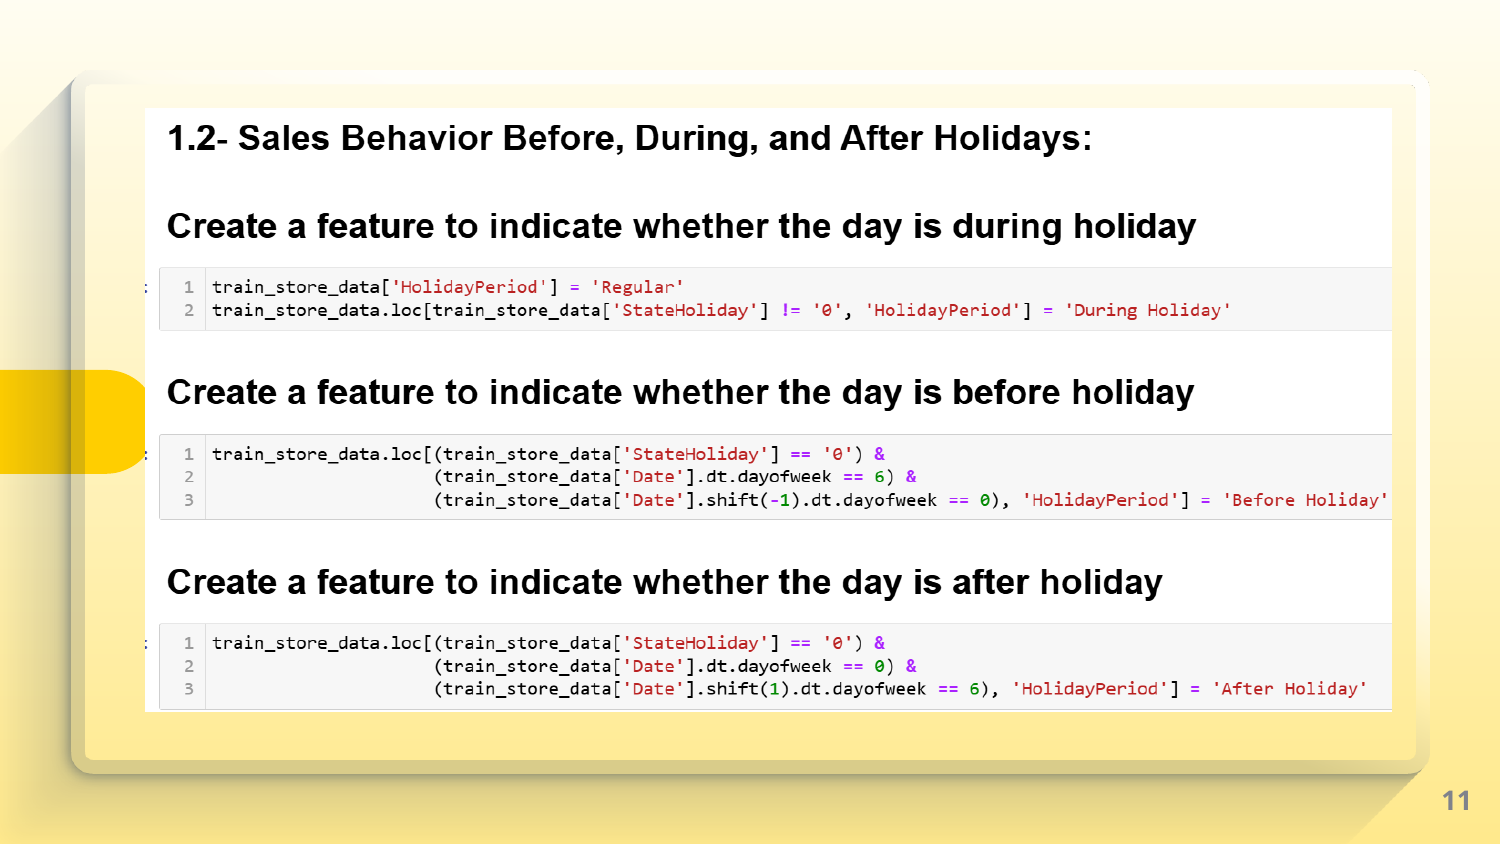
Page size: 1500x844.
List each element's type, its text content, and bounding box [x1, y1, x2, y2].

picture [0, 0, 1500, 844]
slide_number 11 [1414, 759, 1500, 844]
